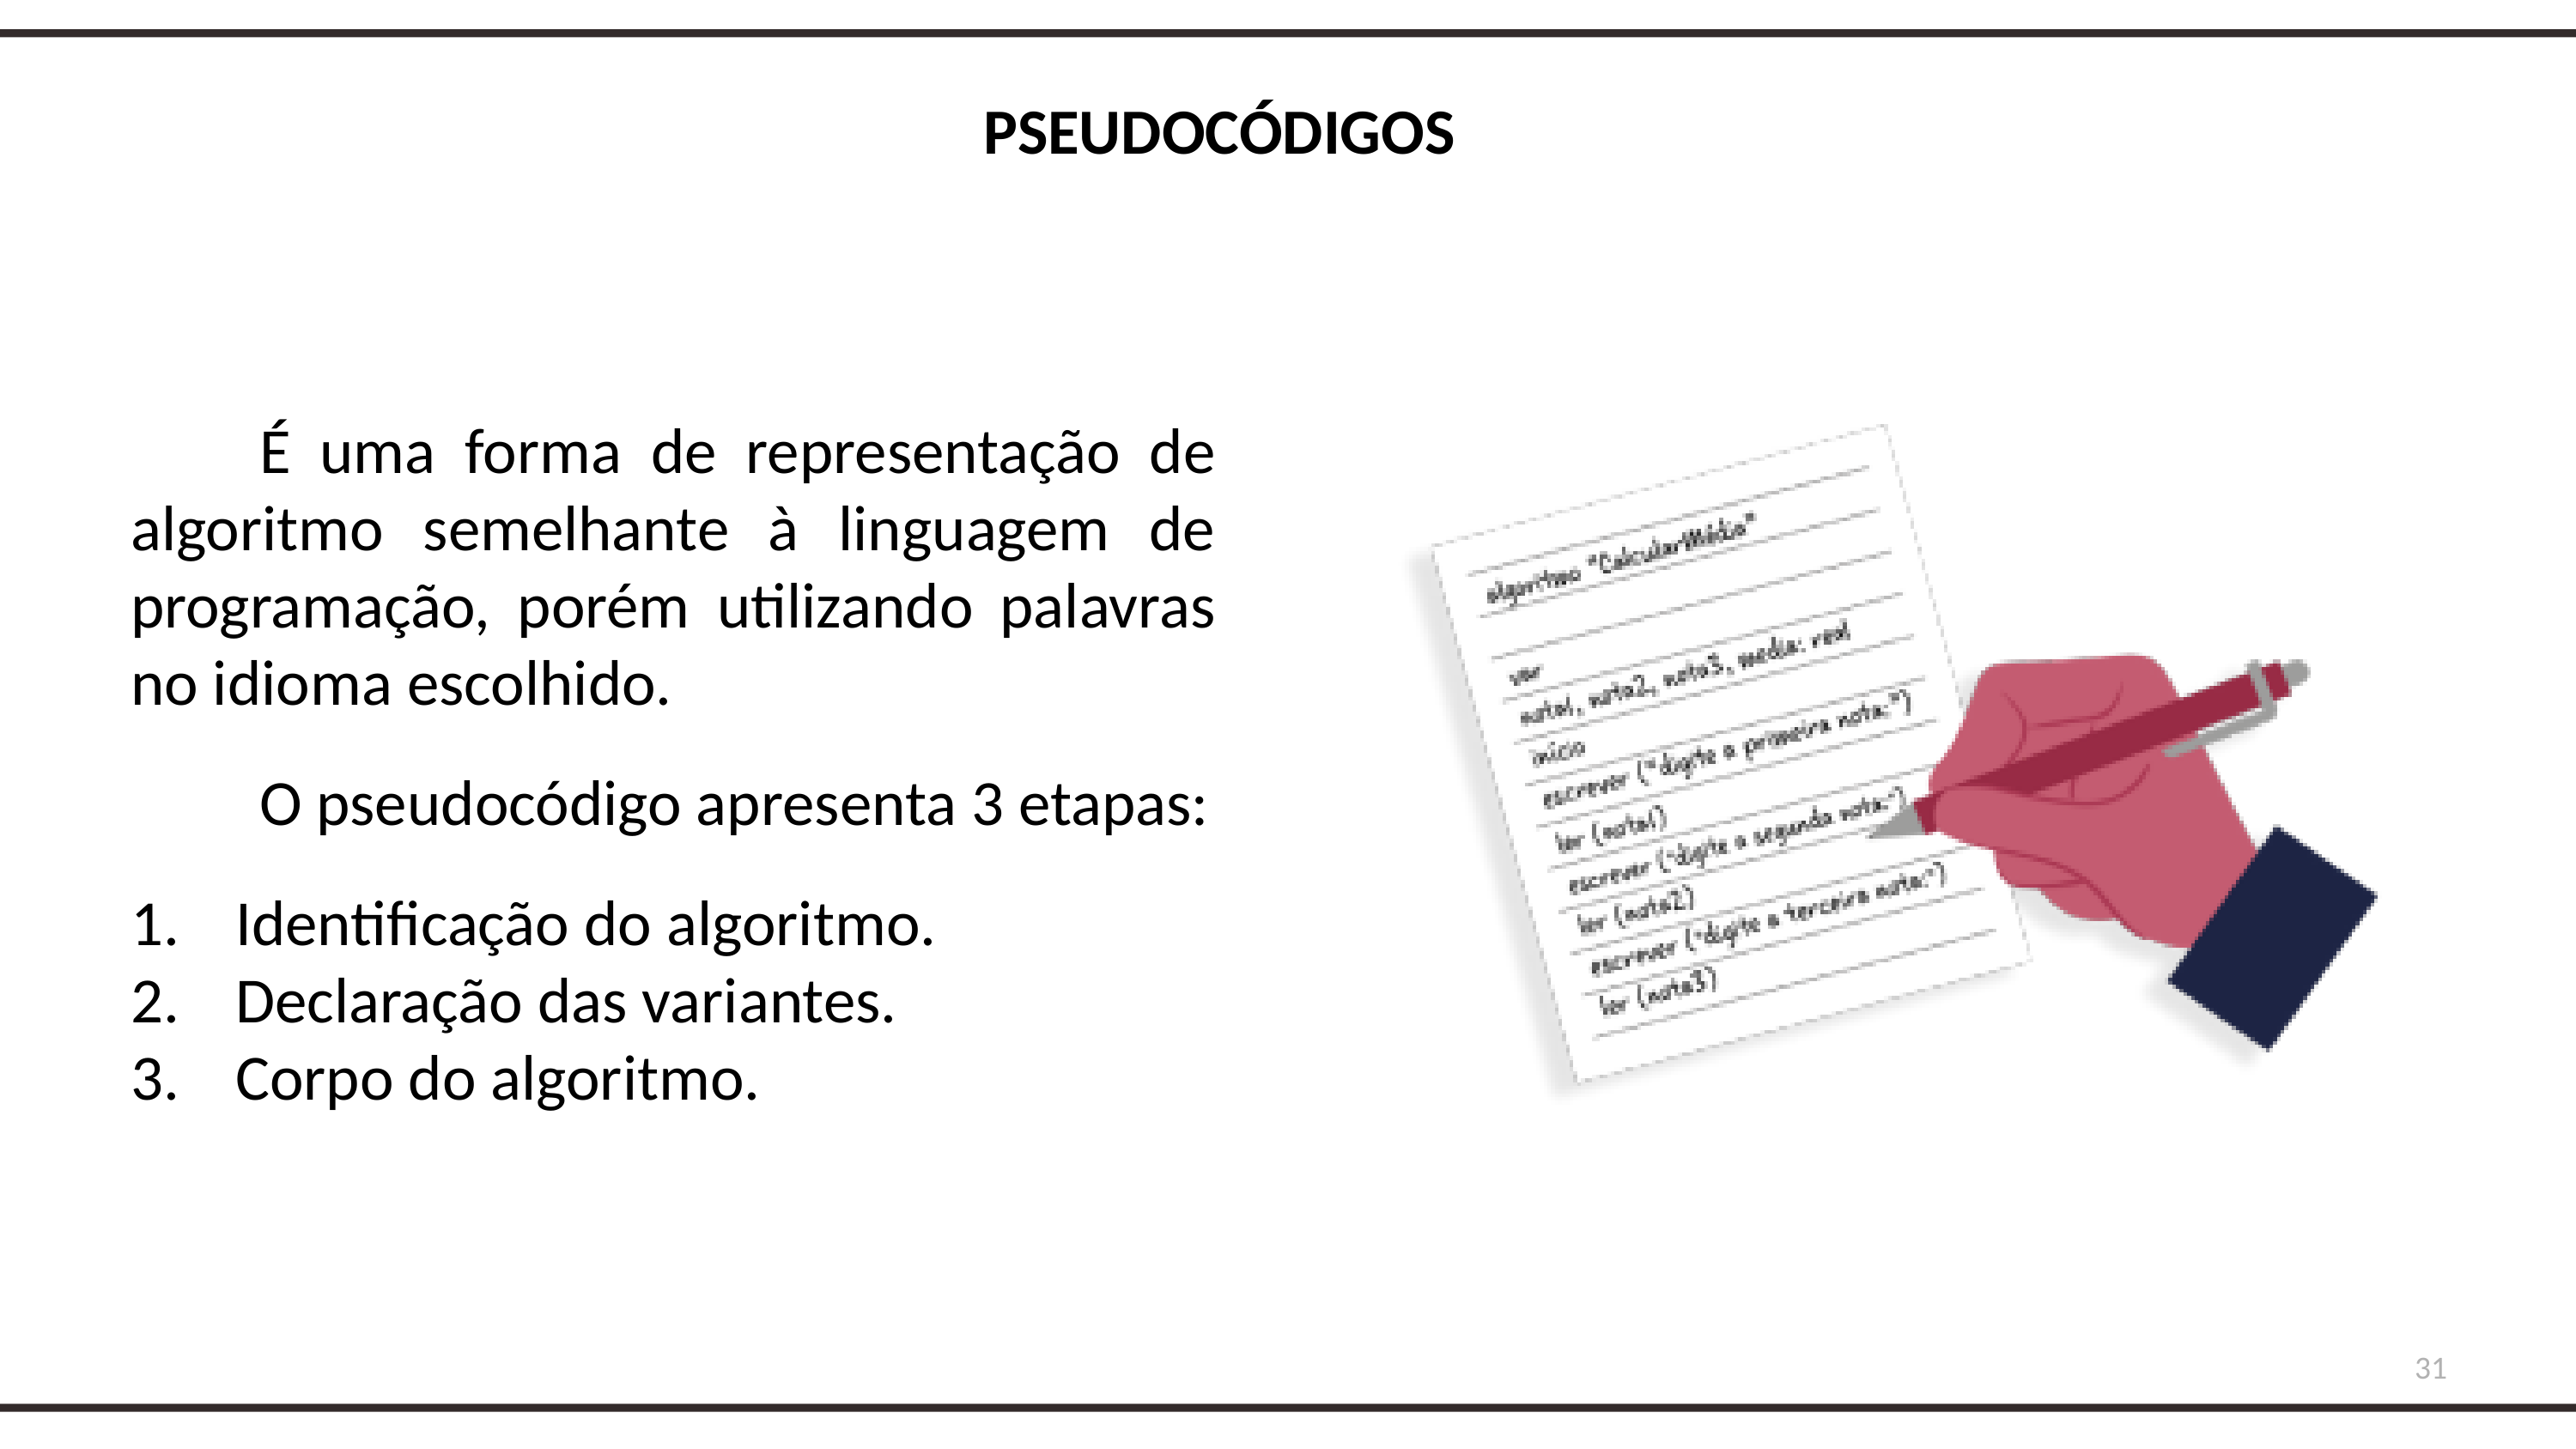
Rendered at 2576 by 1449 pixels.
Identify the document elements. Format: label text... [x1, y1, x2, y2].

text_box [2447, 1404, 2576, 1412]
text_box [0, 1404, 1855, 1412]
text_box PSEUDOCÓDIGOS [970, 78, 1487, 174]
slide_number 31 [1855, 1347, 2447, 1420]
picture [1376, 402, 2442, 1155]
text_box [0, 29, 2576, 38]
text_box É uma forma de representação de algoritmo semelhante à linguagem de programação, porém utilizando palavras no idioma escolhido. O pseudocódigo apresenta 3 etapas: Identificação do algoritmo. Declaração das variantes. Corpo do algoritmo. [118, 402, 1230, 1119]
